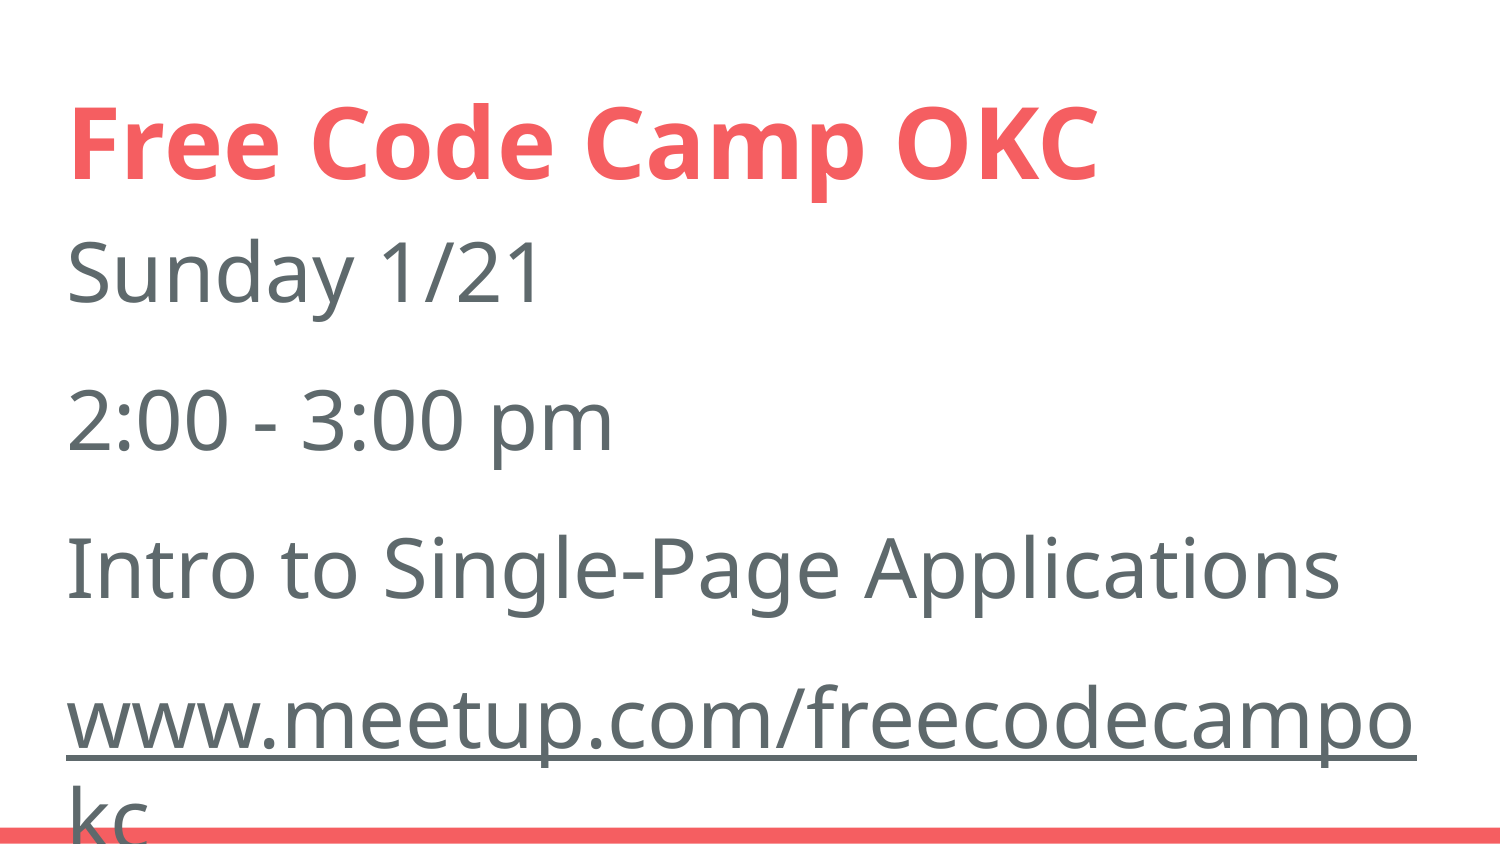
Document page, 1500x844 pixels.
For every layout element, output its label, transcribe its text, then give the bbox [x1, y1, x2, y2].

list Sunday 1/21 2:00 - 3:00 pm Intro to Single-Page Applications www.meetup.com/freecodecampokc [51, 189, 1449, 750]
title Free Code Camp OKC [51, 64, 1449, 167]
